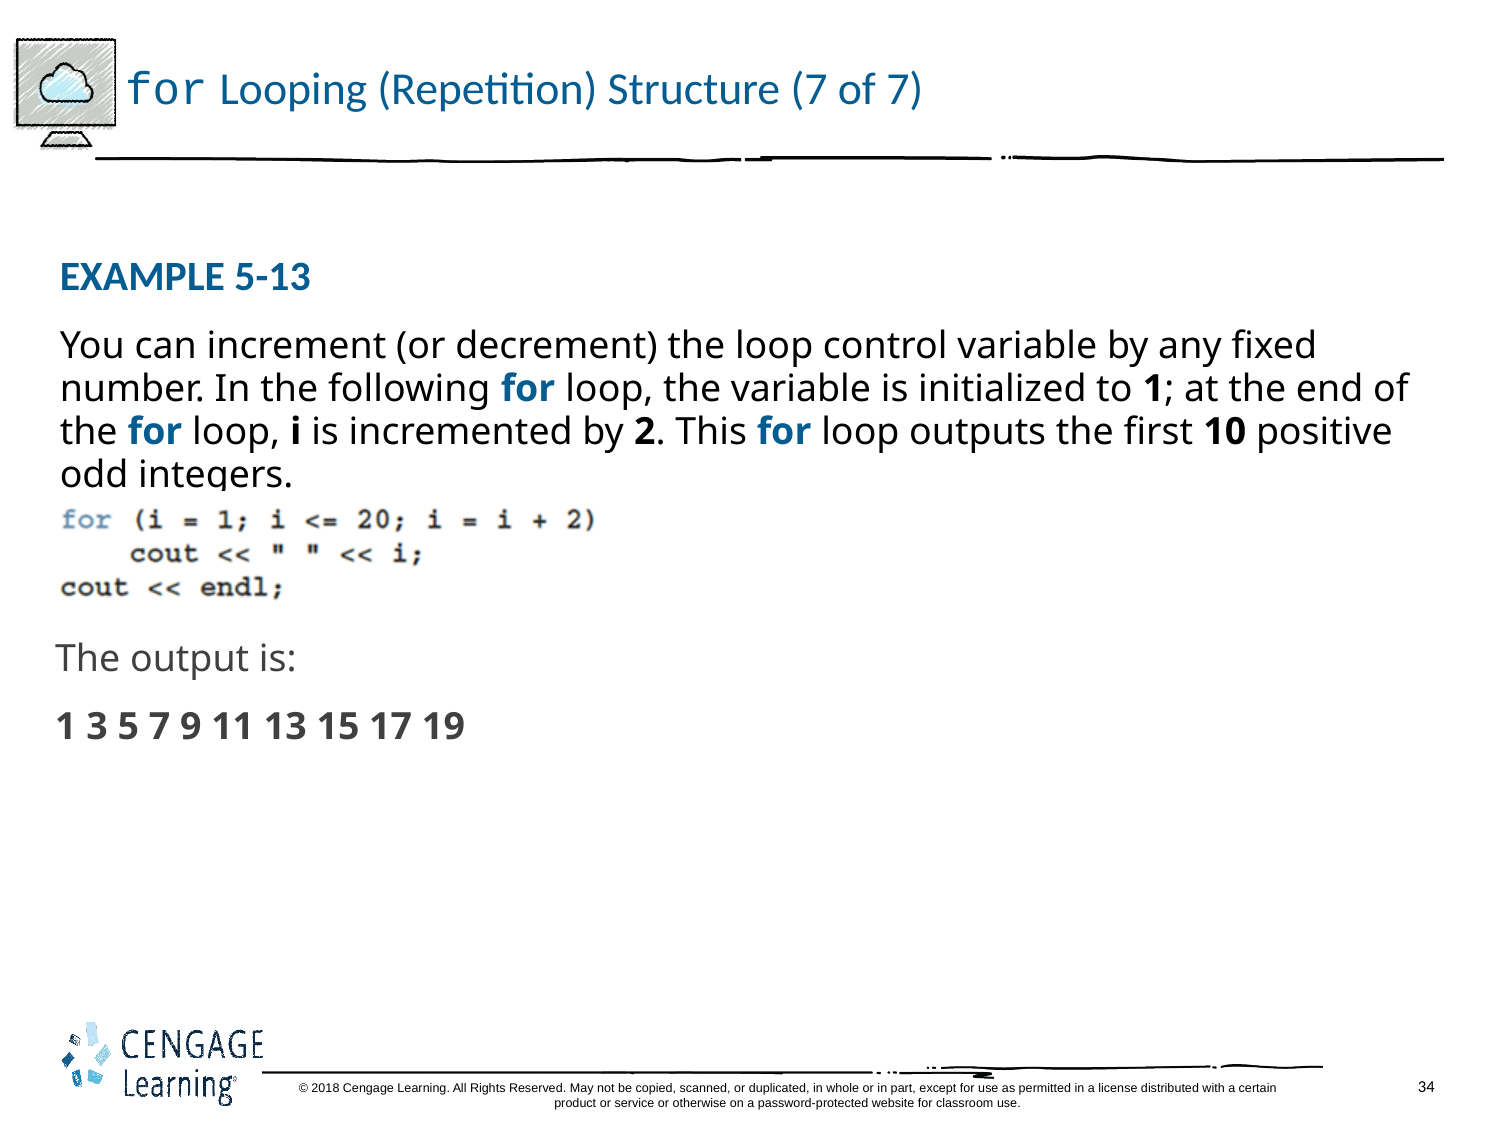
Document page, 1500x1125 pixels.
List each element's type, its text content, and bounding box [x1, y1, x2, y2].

list EXAMPLE 5-13 You can increment (or decrement) the loop control variable by any fixed number. In the following for loop, the variable is initialized to 1; at the end of the for loop, i is incremented by 2. This for loop outputs the first 10 positive odd integers. [59, 252, 1441, 456]
list The output is: 1 3 5 7 9 11 13 15 17 19 [55, 637, 1436, 750]
picture [62, 1022, 1323, 1106]
title for Looping (Repetition) Structure (7 of 7) [125, 66, 1442, 116]
picture [13, 36, 117, 151]
picture [95, 155, 1444, 163]
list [57, 491, 616, 621]
